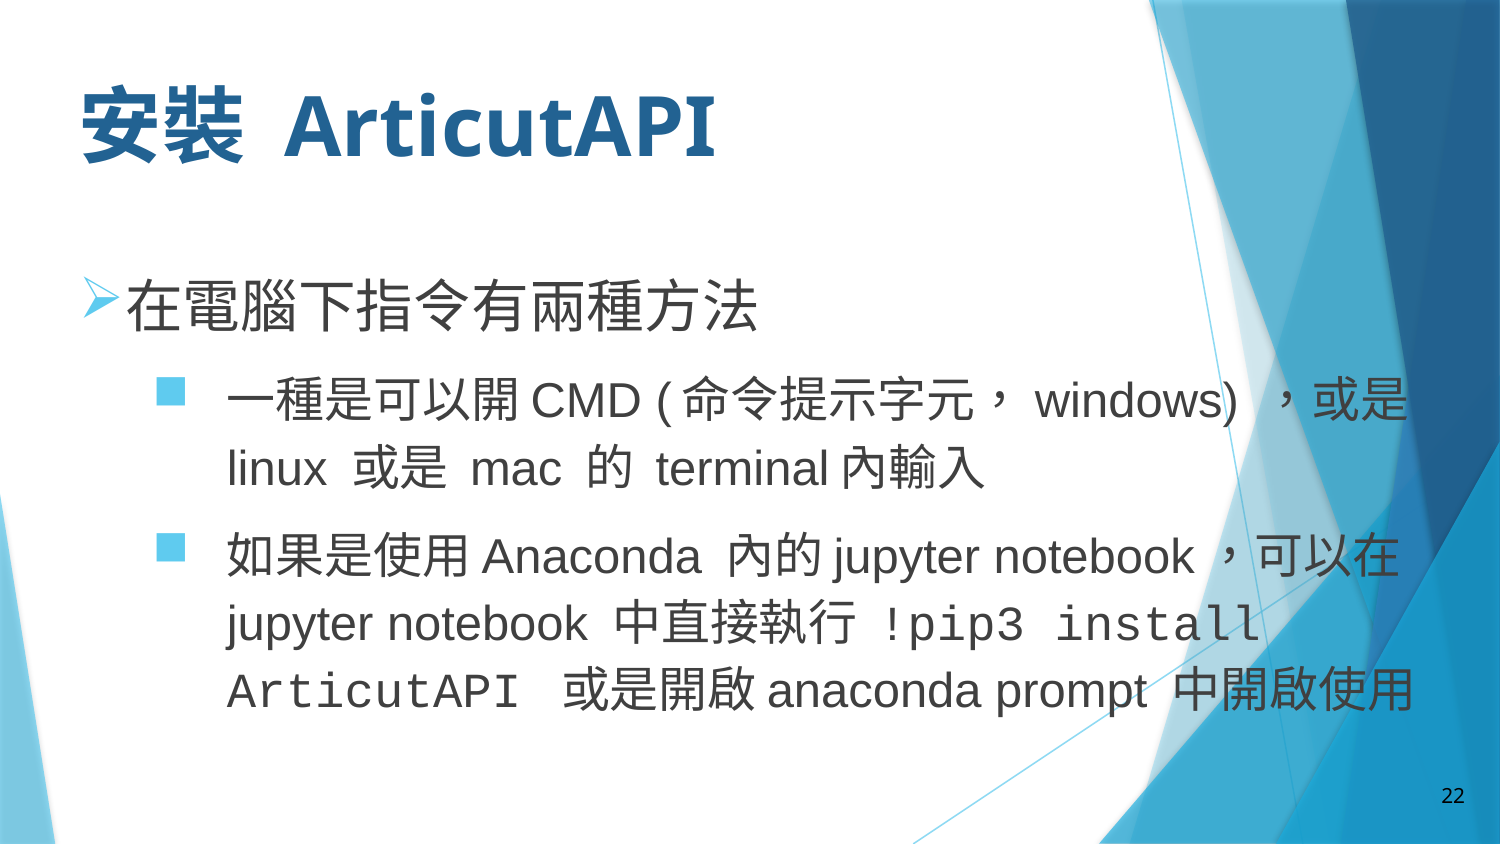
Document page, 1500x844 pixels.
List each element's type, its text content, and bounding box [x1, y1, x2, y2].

title 安裝 ArticutAPI [63, 75, 1437, 188]
list 在電腦下指令有兩種方法 一種是可以開CMD (命令提示字元，windows) ，或是linux 或是 mac 的 terminal內輸入 如果是使用Anaconda 內的jupyter notebook，可以在jupyter notebook 中直接執行 !pip3 install ArticutAPI 或是開啟anaconda prompt 中開啟使用 [63, 244, 1437, 750]
slide_number 22 [1389, 764, 1480, 830]
